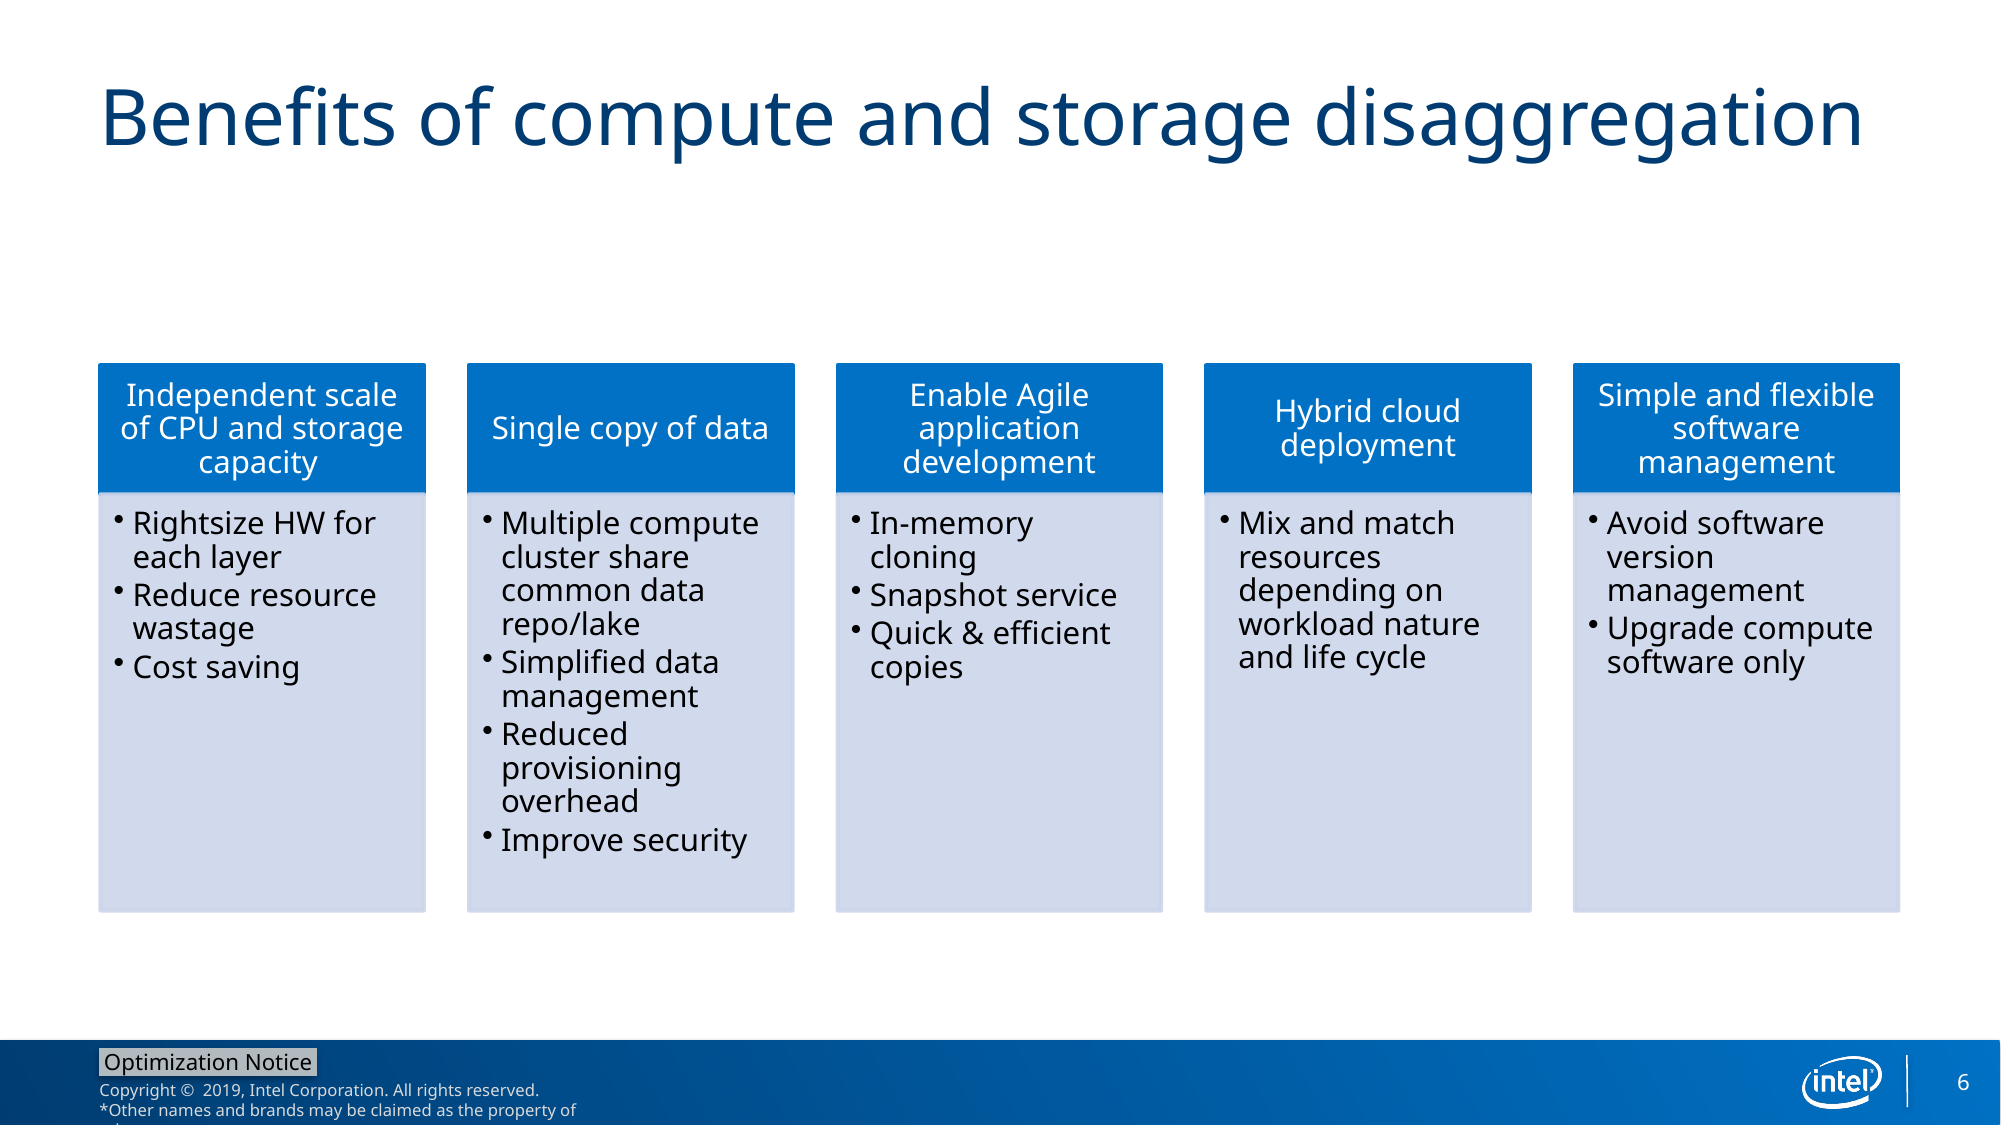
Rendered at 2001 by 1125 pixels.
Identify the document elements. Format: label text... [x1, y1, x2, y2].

picture [1802, 1056, 1882, 1109]
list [99, 263, 1900, 1013]
slide_number 6 [1907, 1053, 1970, 1114]
title Benefits of compute and storage disaggregation [99, 67, 1900, 258]
